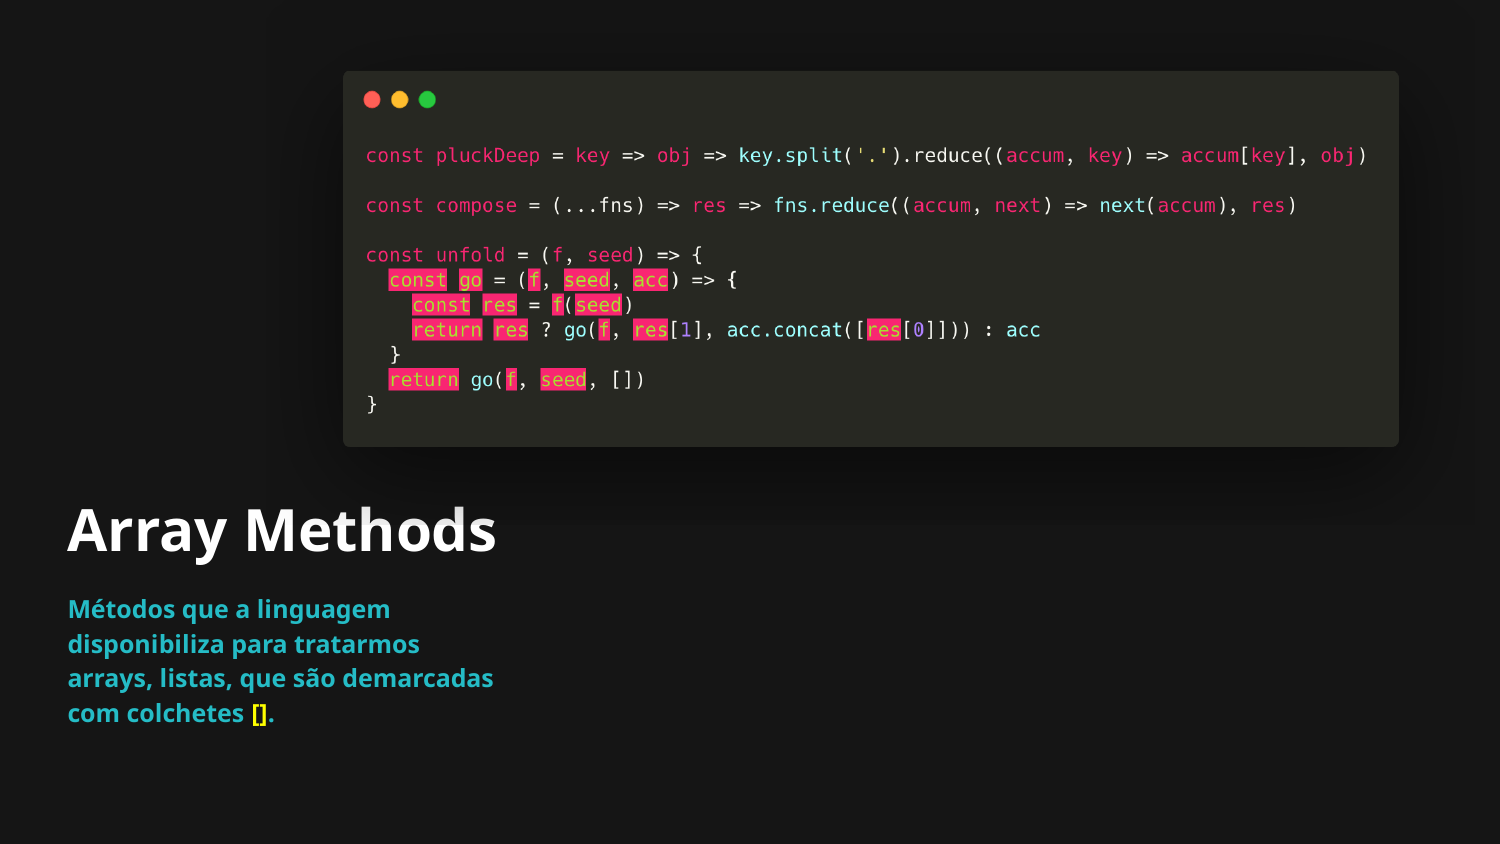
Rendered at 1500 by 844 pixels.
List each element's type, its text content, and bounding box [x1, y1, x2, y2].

list Métodos que a linguagem disponibiliza para tratarmos arrays, listas, que são demarcadas com colchetes []. [52, 574, 523, 763]
title Array Methods [52, 477, 620, 572]
picture [266, 0, 1475, 525]
